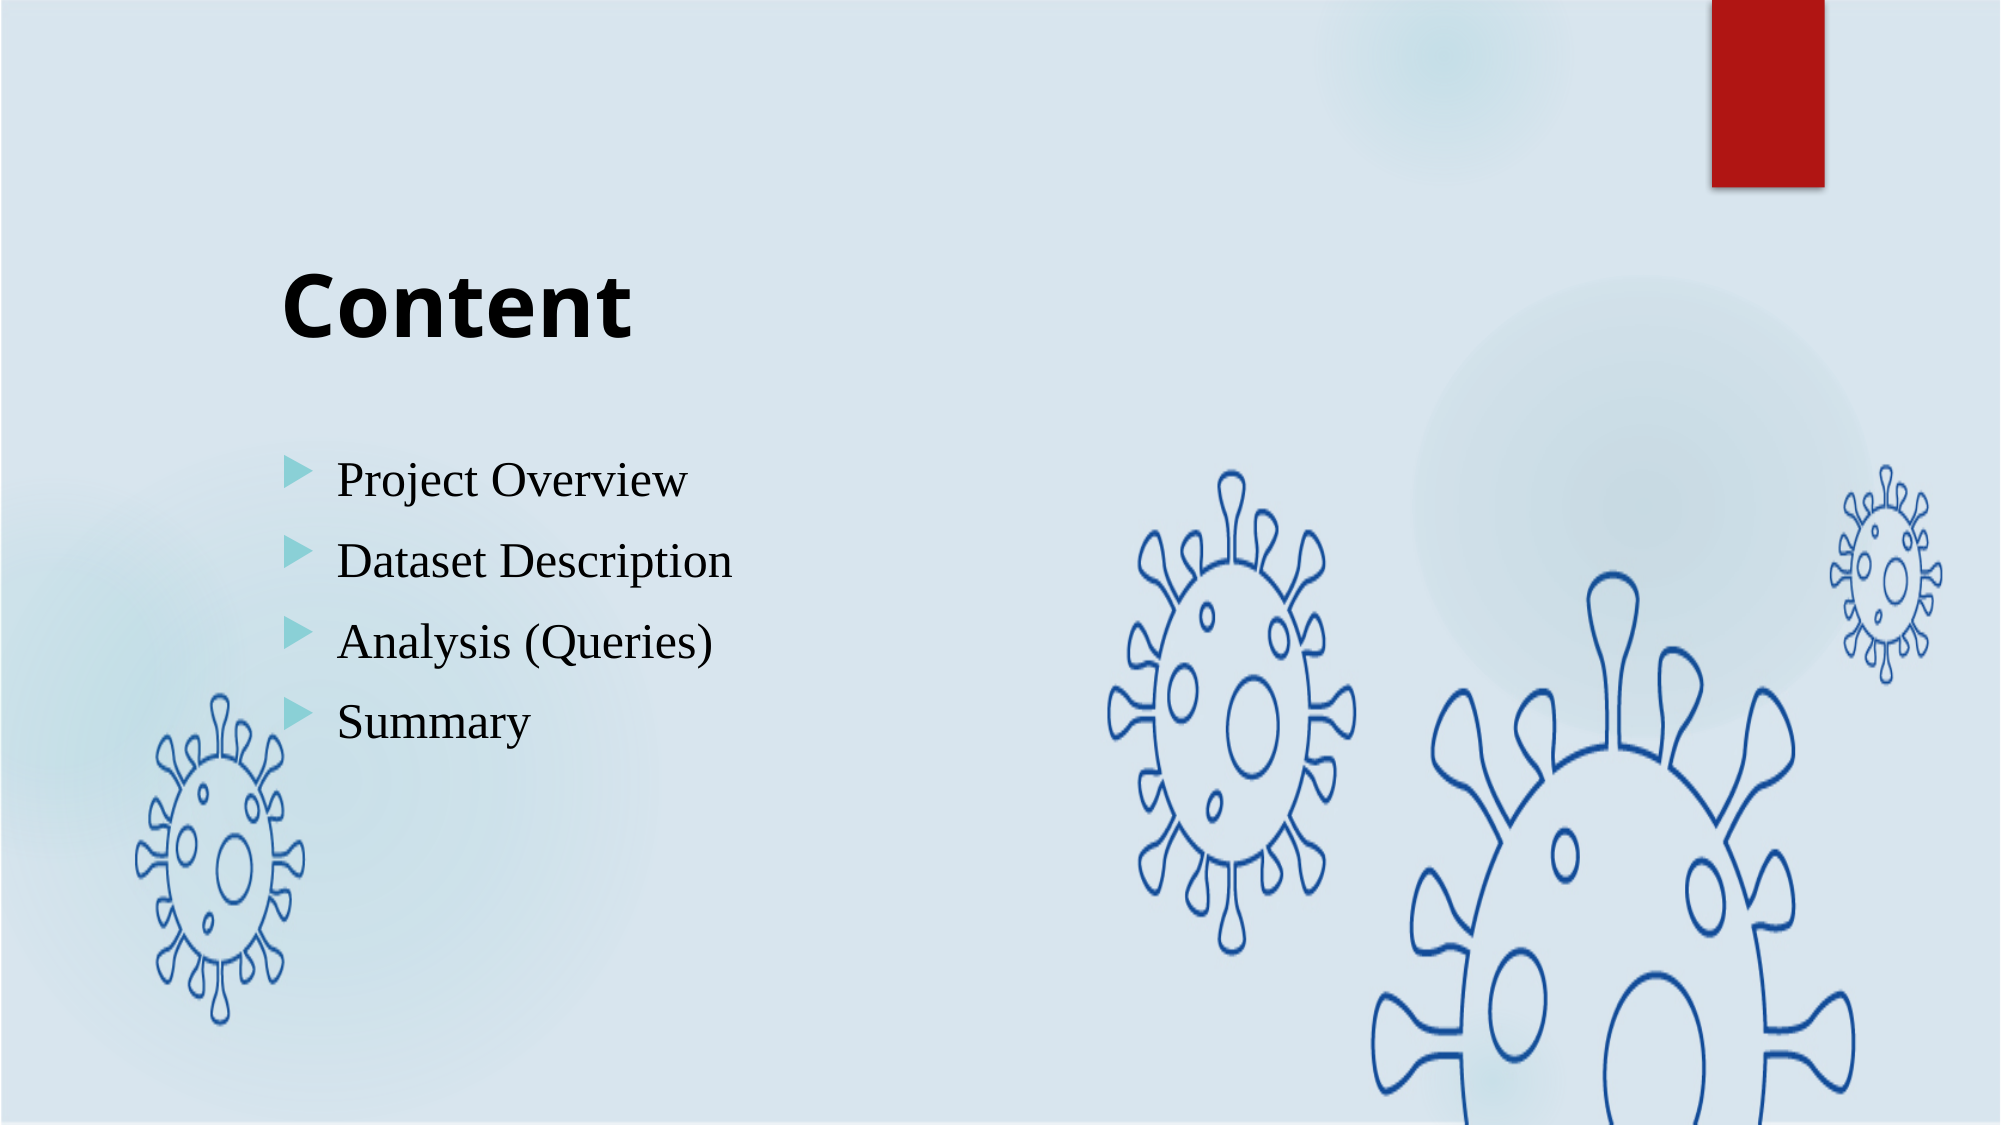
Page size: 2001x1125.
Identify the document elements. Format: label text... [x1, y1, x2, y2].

title Content [265, 242, 824, 385]
list Project Overview Dataset Description Analysis (Queries) Summary [265, 438, 797, 812]
picture [0, 0, 2001, 1125]
